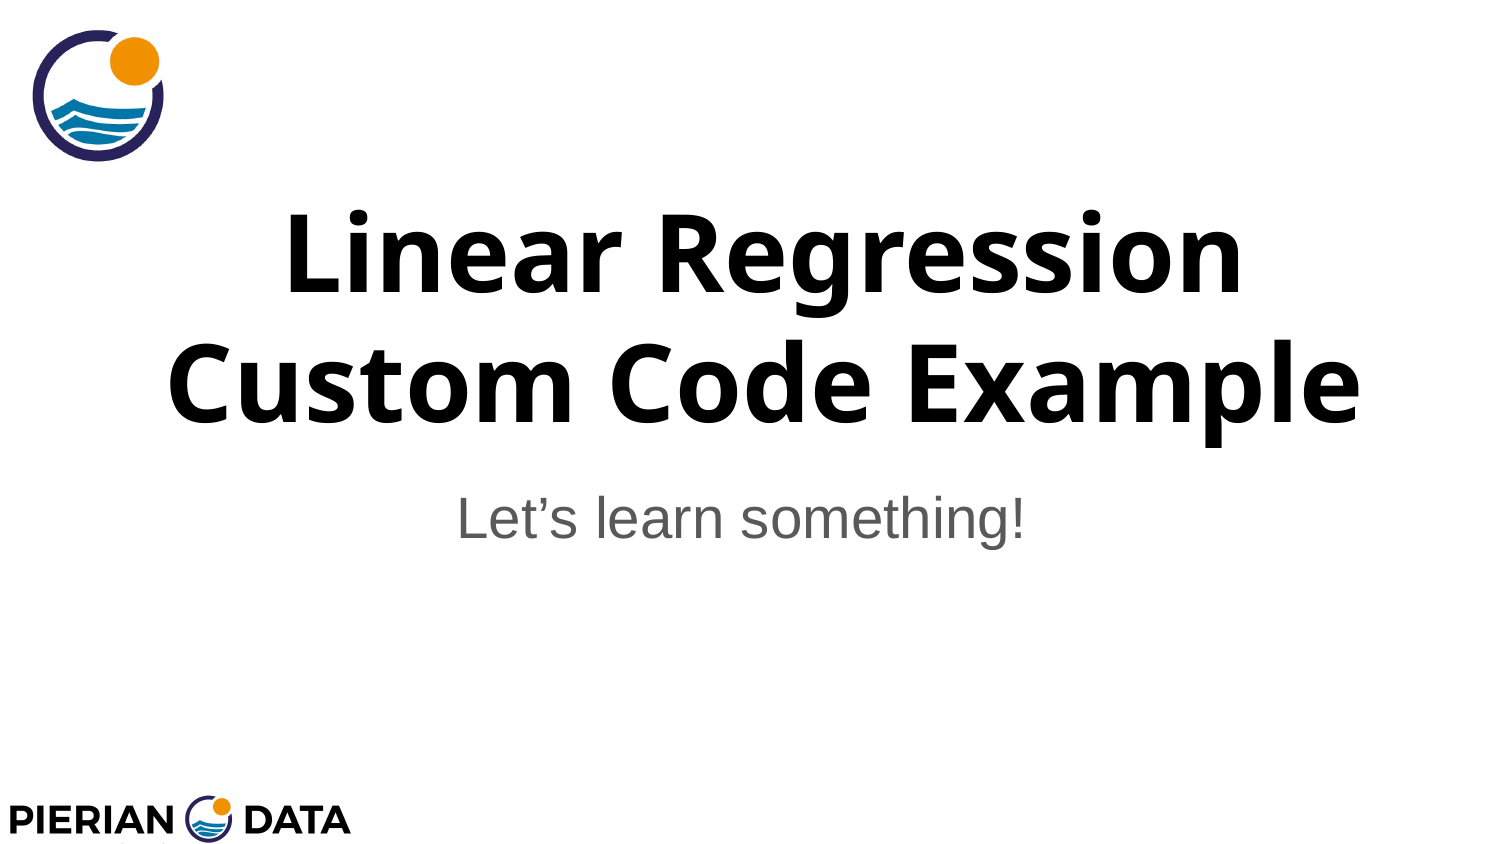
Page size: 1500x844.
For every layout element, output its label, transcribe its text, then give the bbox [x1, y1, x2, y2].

subtitle Let’s learn something! [51, 464, 1449, 595]
picture [24, 24, 172, 167]
picture [0, 787, 368, 844]
title Linear Regression Custom Code Example [51, 122, 1477, 459]
